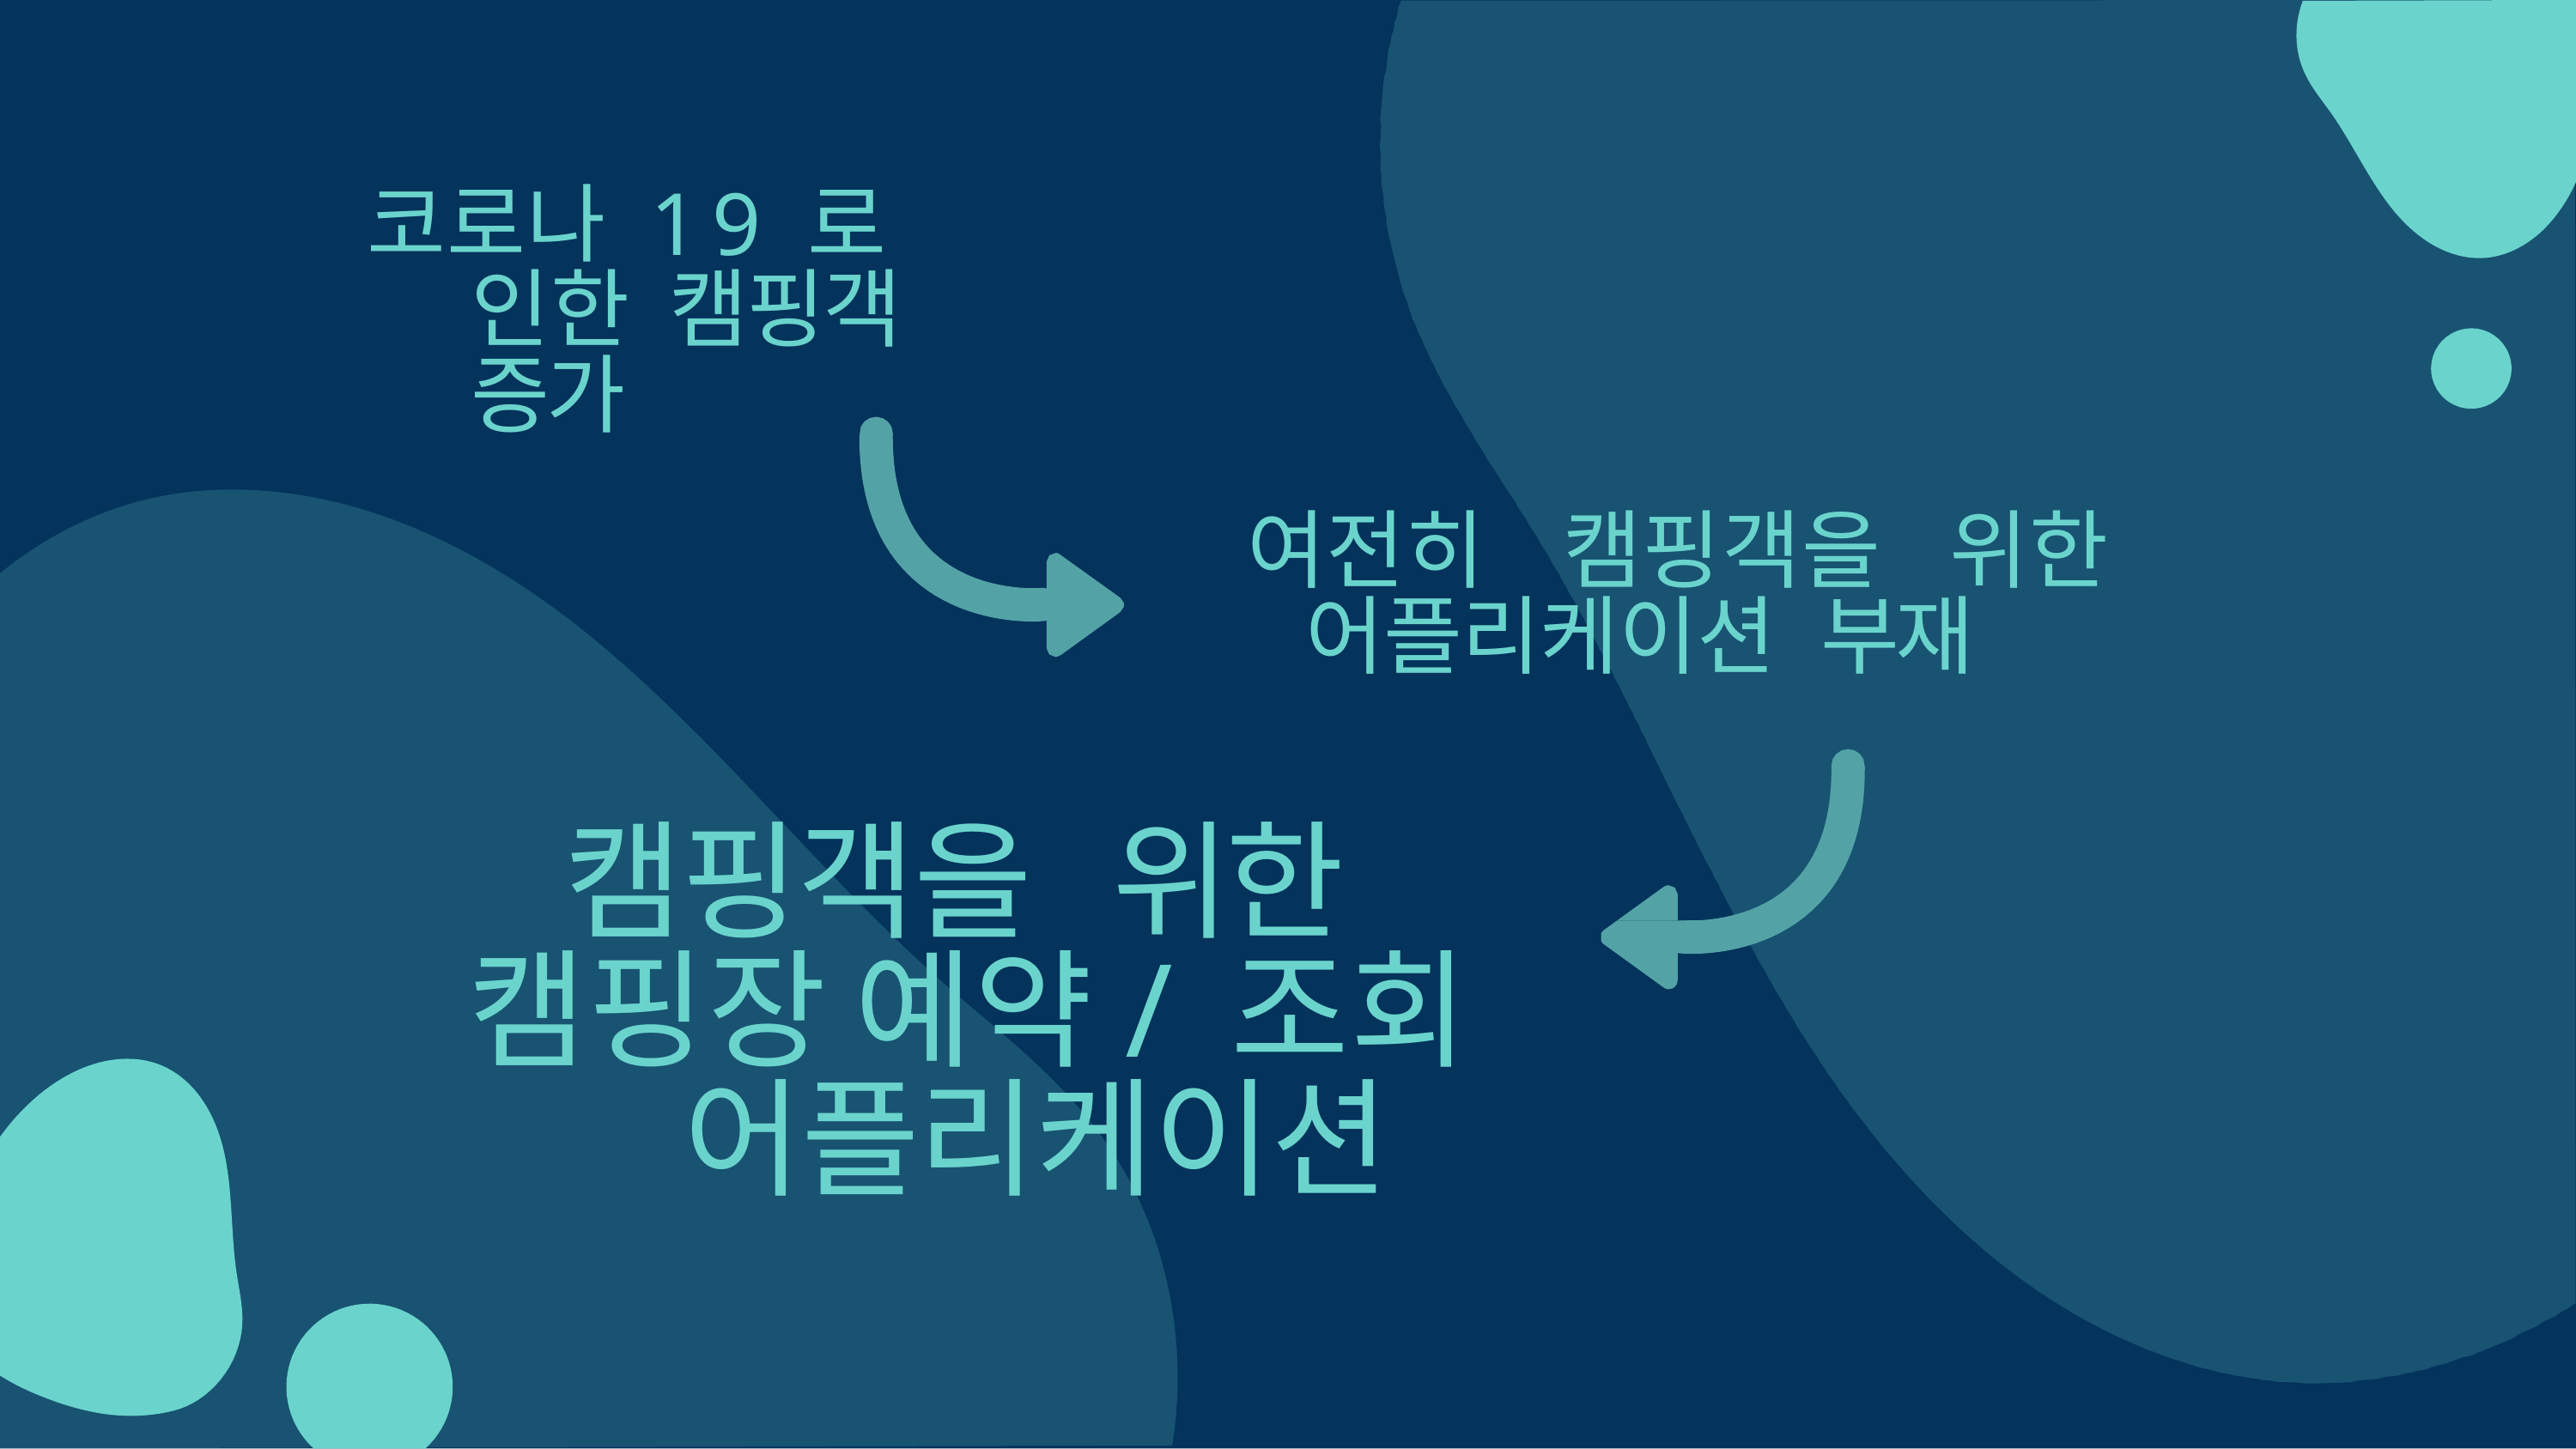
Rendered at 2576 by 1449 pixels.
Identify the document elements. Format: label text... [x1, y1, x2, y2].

title 코로나 19 로 인한 캠핑객 증가 [365, 167, 1031, 444]
text_box [859, 416, 898, 488]
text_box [1379, 0, 2576, 1384]
text_box 여전히 캠핑객을 위한 어플리케이션 부재 [1245, 494, 1374, 685]
text_box 캠핑객을 위한 캠핑장 예약/조회 어플리케이션 [1181, 797, 1374, 1212]
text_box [0, 489, 1178, 1449]
